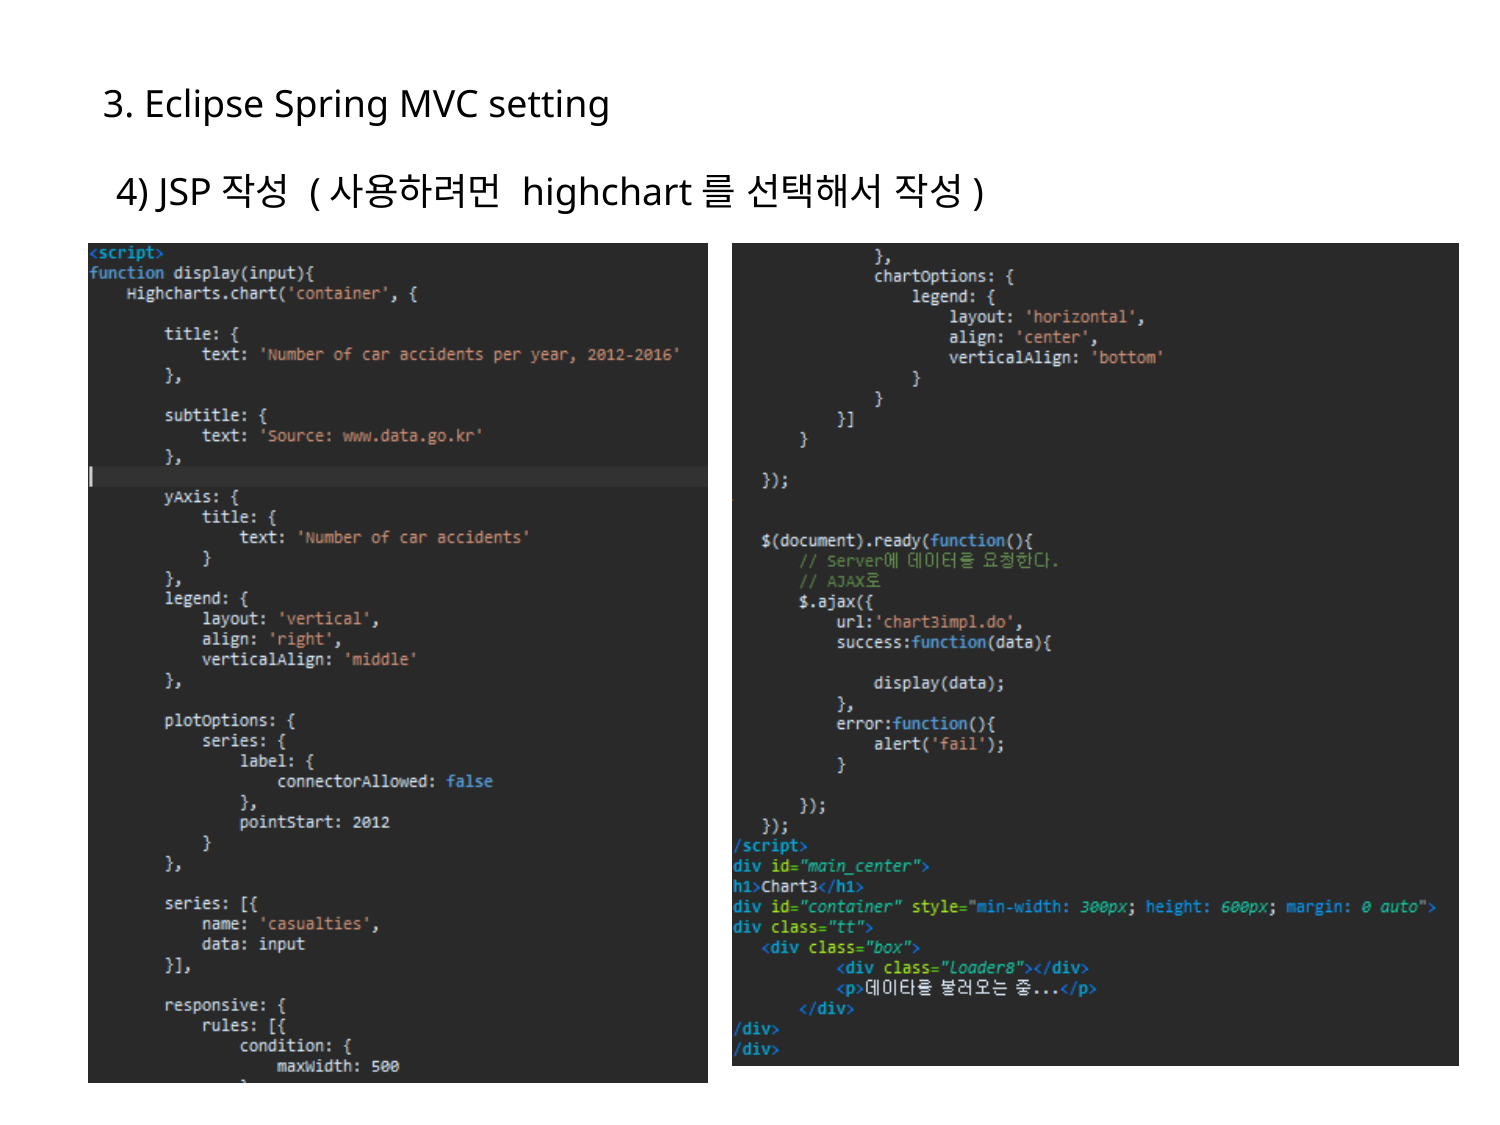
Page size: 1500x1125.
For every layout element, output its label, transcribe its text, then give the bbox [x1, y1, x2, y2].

text_box 4) JSP작성 (사용하려먼 highchart를 선택해서 작성) [101, 160, 999, 221]
text_box 3. Eclipse Spring MVC setting [88, 72, 626, 133]
picture [88, 243, 708, 1083]
picture [731, 243, 1459, 1066]
